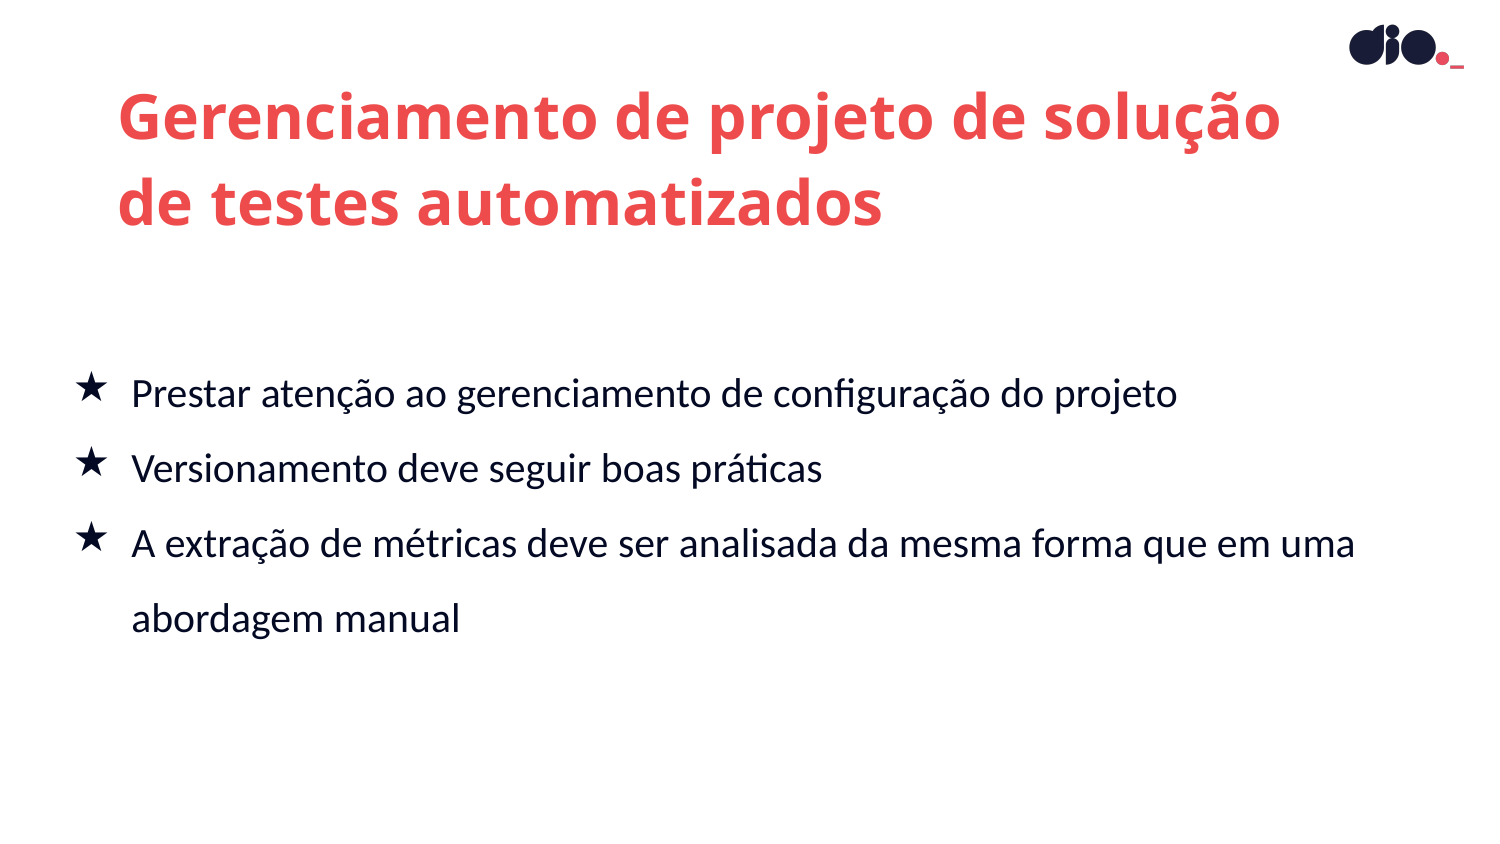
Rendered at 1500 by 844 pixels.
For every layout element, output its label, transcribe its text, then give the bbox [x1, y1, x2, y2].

text_box Gerenciamento de projeto de solução de testes automatizados [102, 82, 1318, 221]
text_box Prestar atenção ao gerenciamento de configuração do projeto Versionamento deve seguir boas práticas A extração de métricas deve ser analisada da mesma forma que em uma abordagem manual [41, 326, 1377, 657]
picture [1334, 15, 1474, 78]
